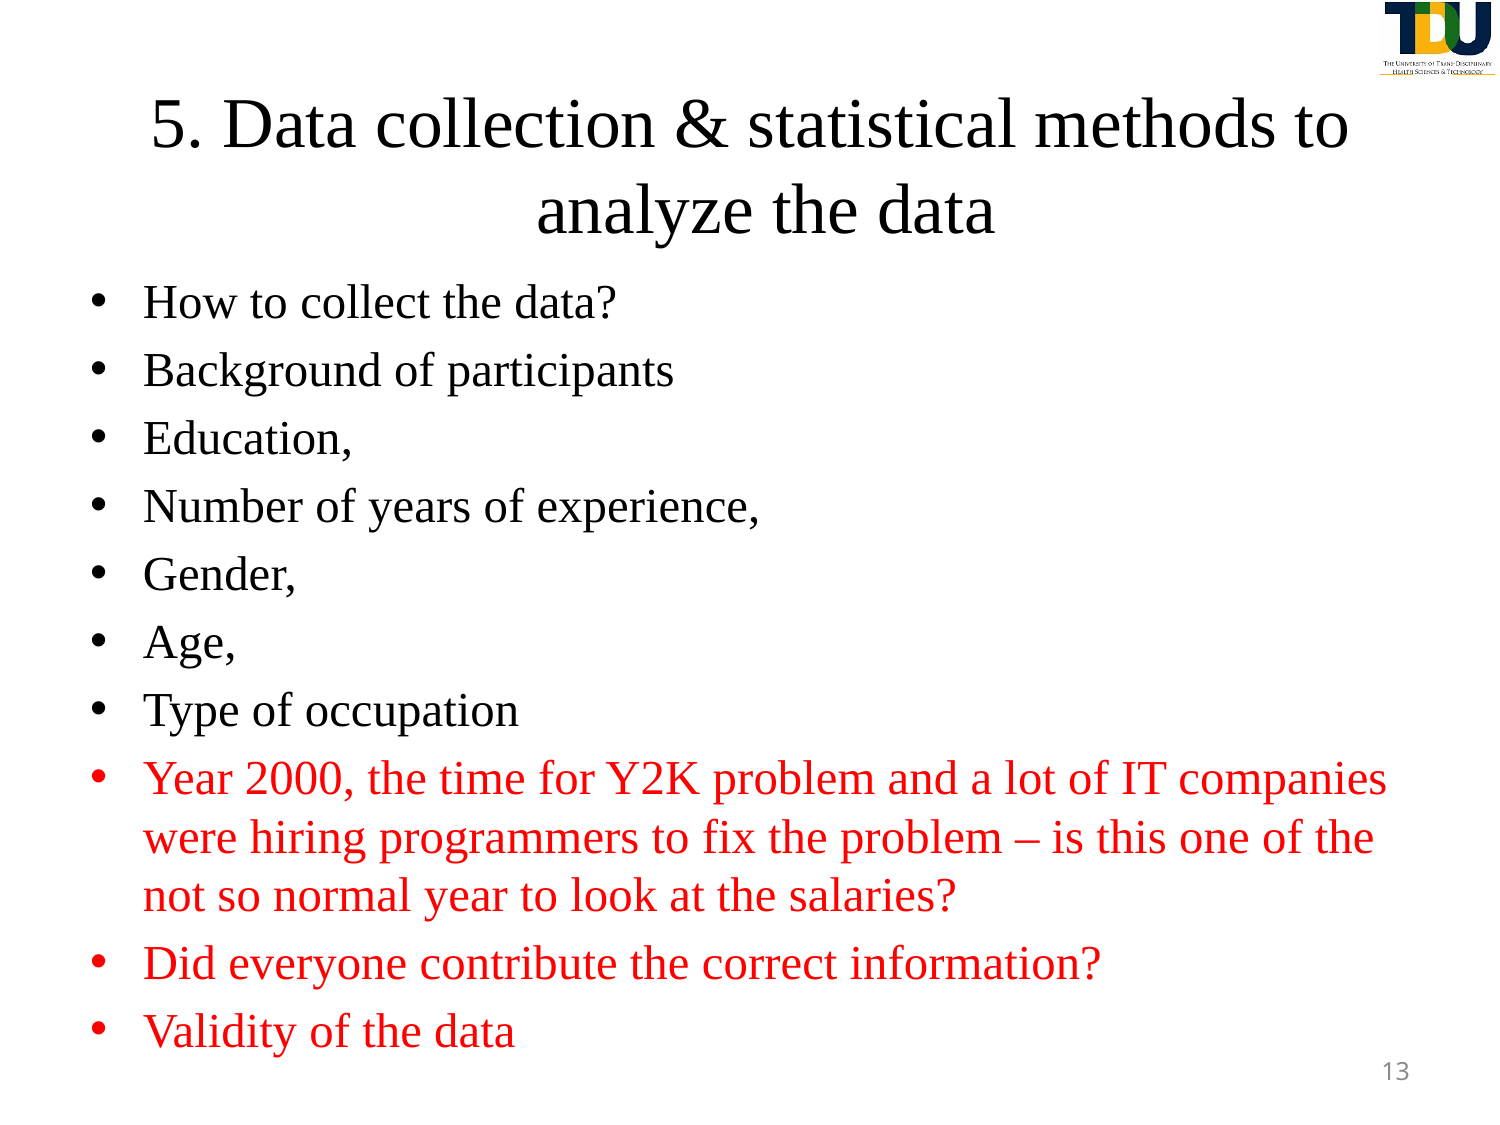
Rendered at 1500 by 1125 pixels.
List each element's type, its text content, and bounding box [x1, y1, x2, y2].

list How to collect the data? Background of participants Education, Number of years of experience, Gender, Age, Type of occupation Year 2000, the time for Y2K problem and a lot of IT companies were hiring programmers to fix the problem – is this one of the not so normal year to look at the salaries? Did everyone contribute the correct information? Validity of the data [75, 262, 1425, 1066]
title 5. Data collection & statistical methods to analyze the data [22, 68, 1480, 256]
picture [1376, 0, 1495, 75]
slide_number 13 [1074, 1066, 1425, 1103]
